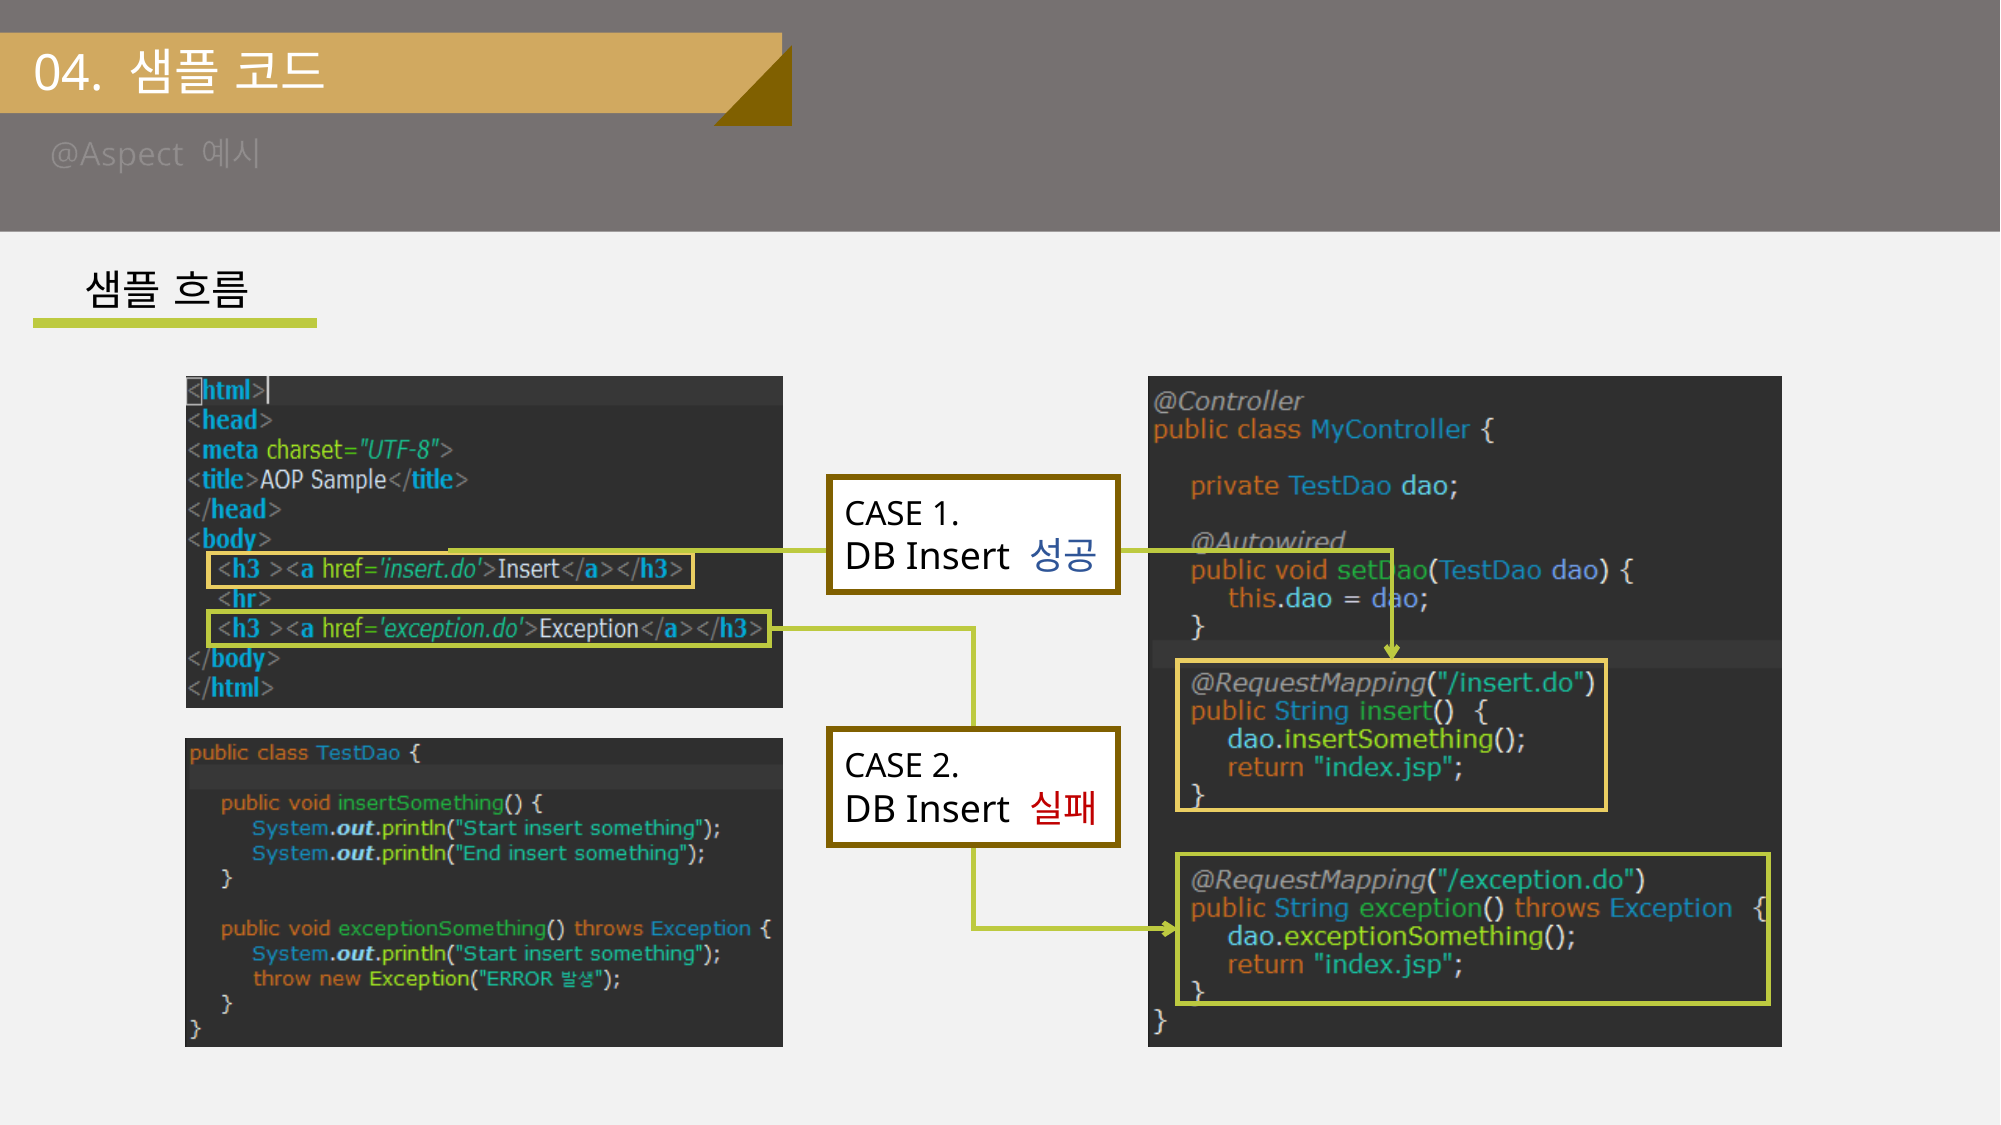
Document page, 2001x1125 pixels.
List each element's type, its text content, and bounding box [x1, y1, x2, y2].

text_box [18, 256, 316, 327]
text_box @Aspect 예시 [34, 113, 1189, 180]
text_box [0, 231, 2000, 1125]
text_box 04. 샘플 코드 [18, 32, 342, 108]
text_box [185, 376, 1782, 1047]
text_box [0, 32, 783, 114]
text_box [724, 42, 793, 113]
